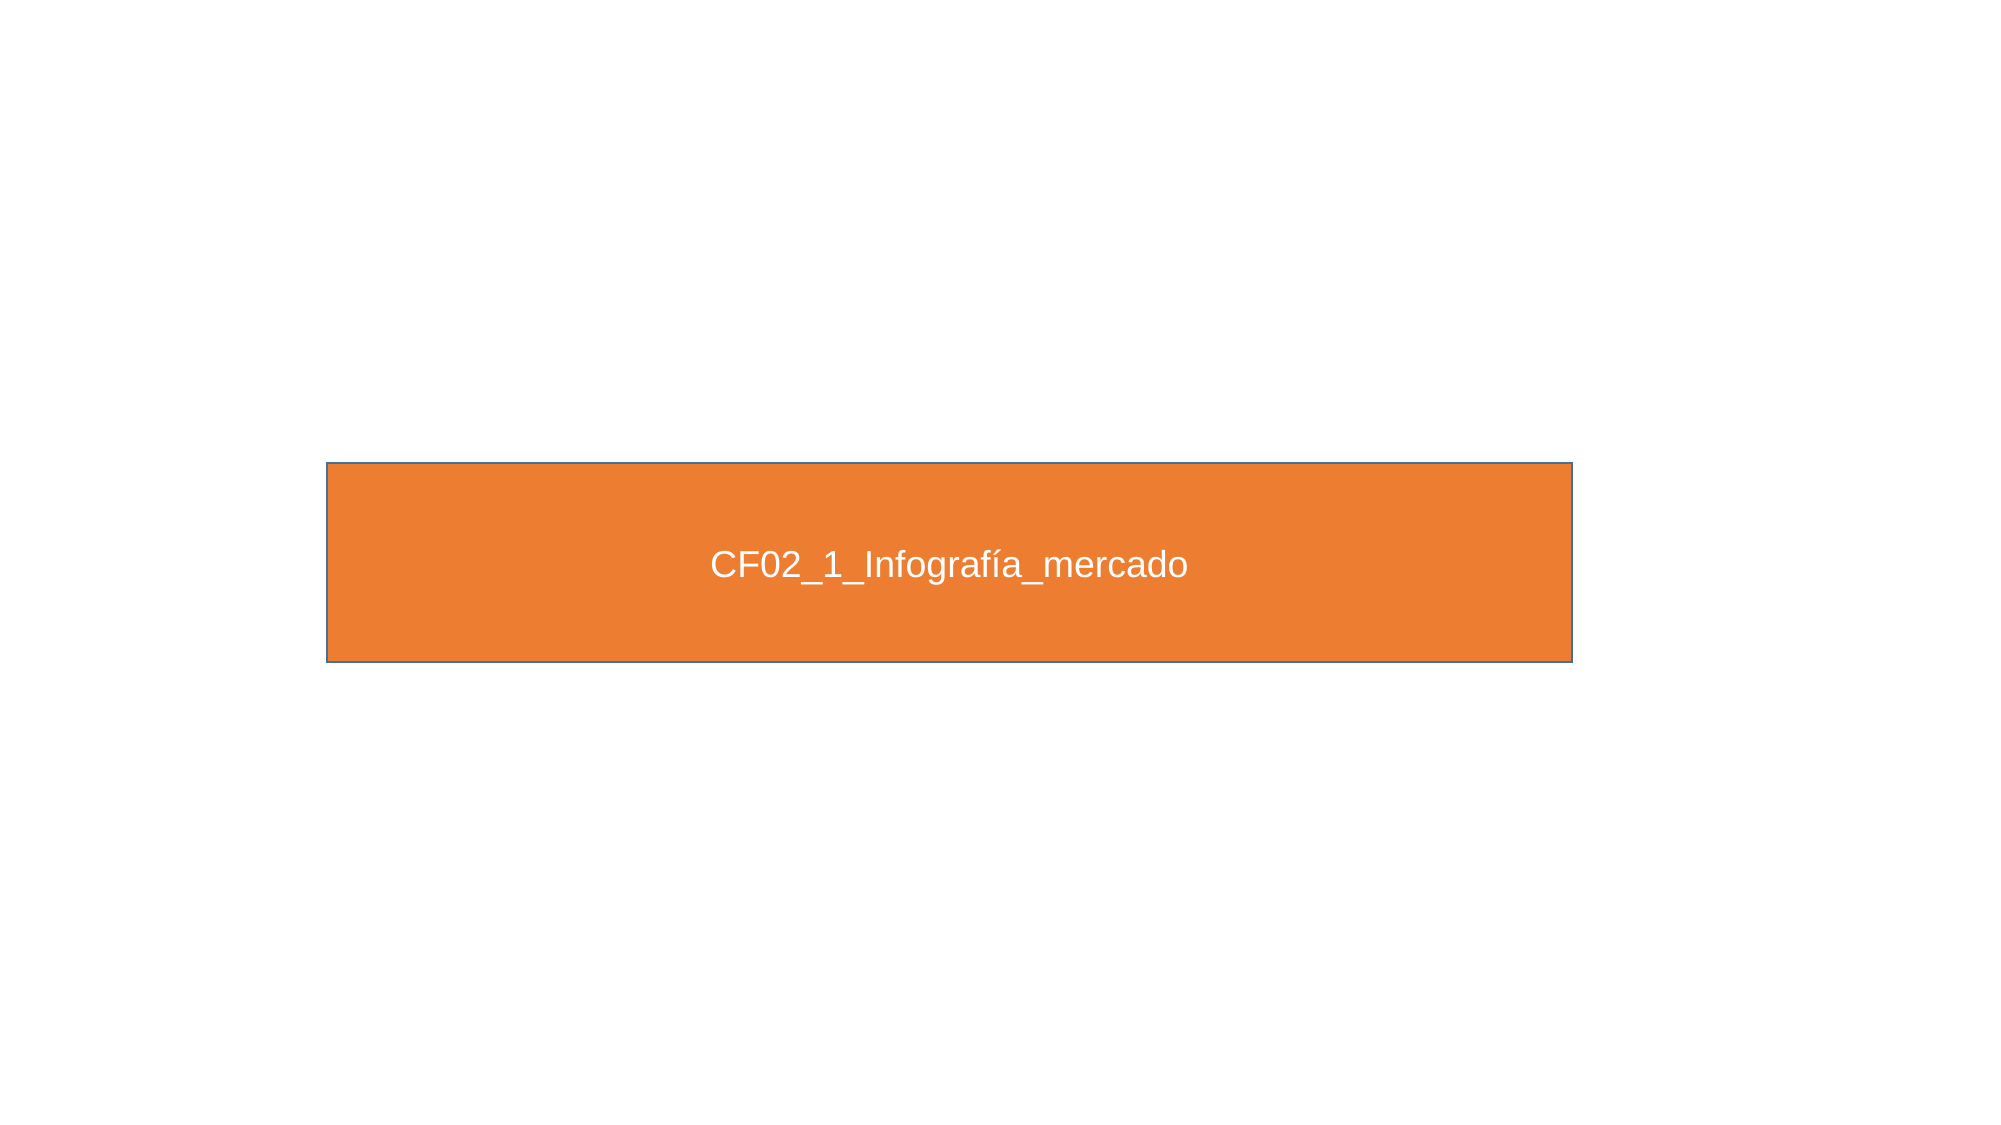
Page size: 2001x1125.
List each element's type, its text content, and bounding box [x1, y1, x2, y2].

text_box CF02_1_Infografía_mercado [326, 463, 1572, 662]
